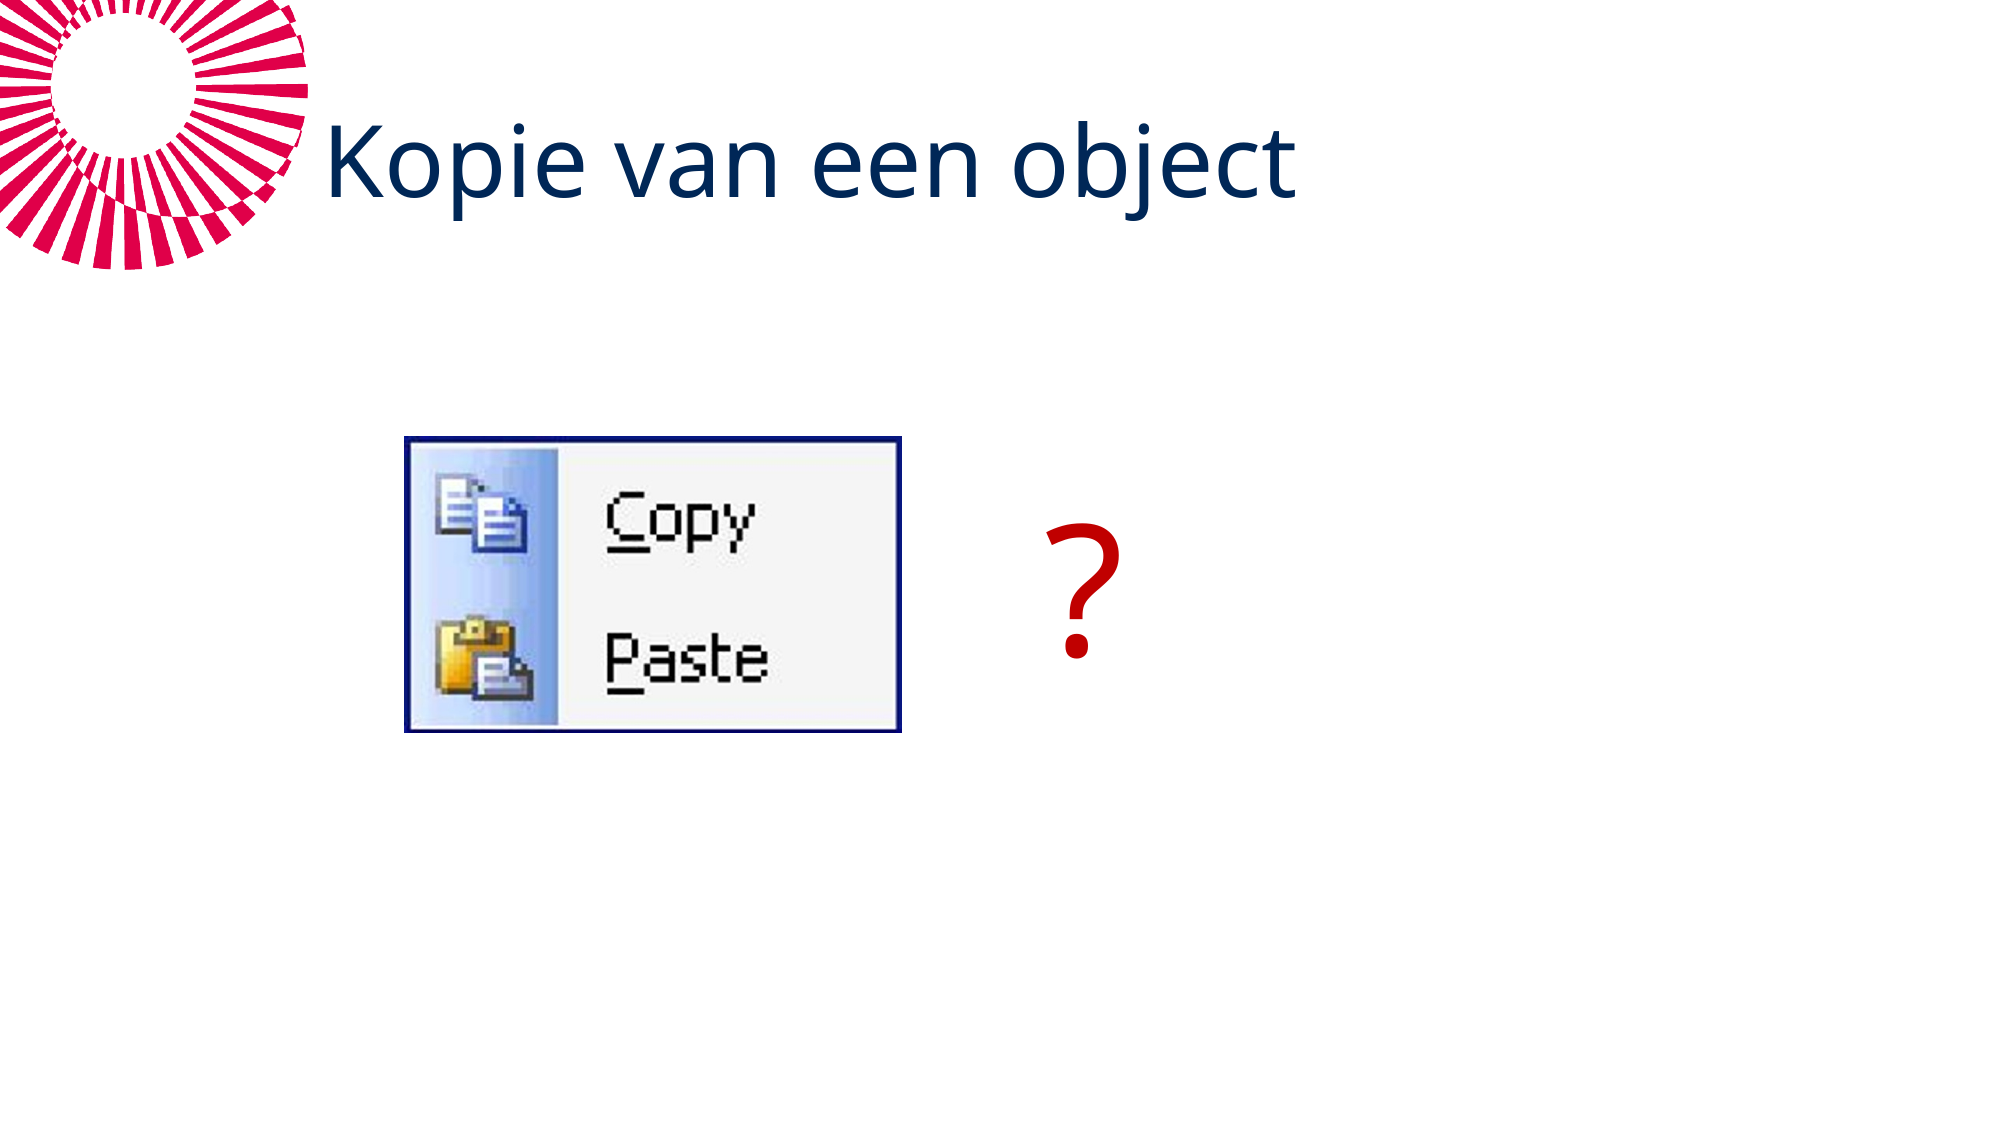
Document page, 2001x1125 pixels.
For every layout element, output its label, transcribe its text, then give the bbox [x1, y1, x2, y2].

picture [0, 0, 308, 270]
text_box ? [1029, 465, 1410, 701]
title Kopie van een object [307, 59, 1940, 271]
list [403, 436, 902, 733]
